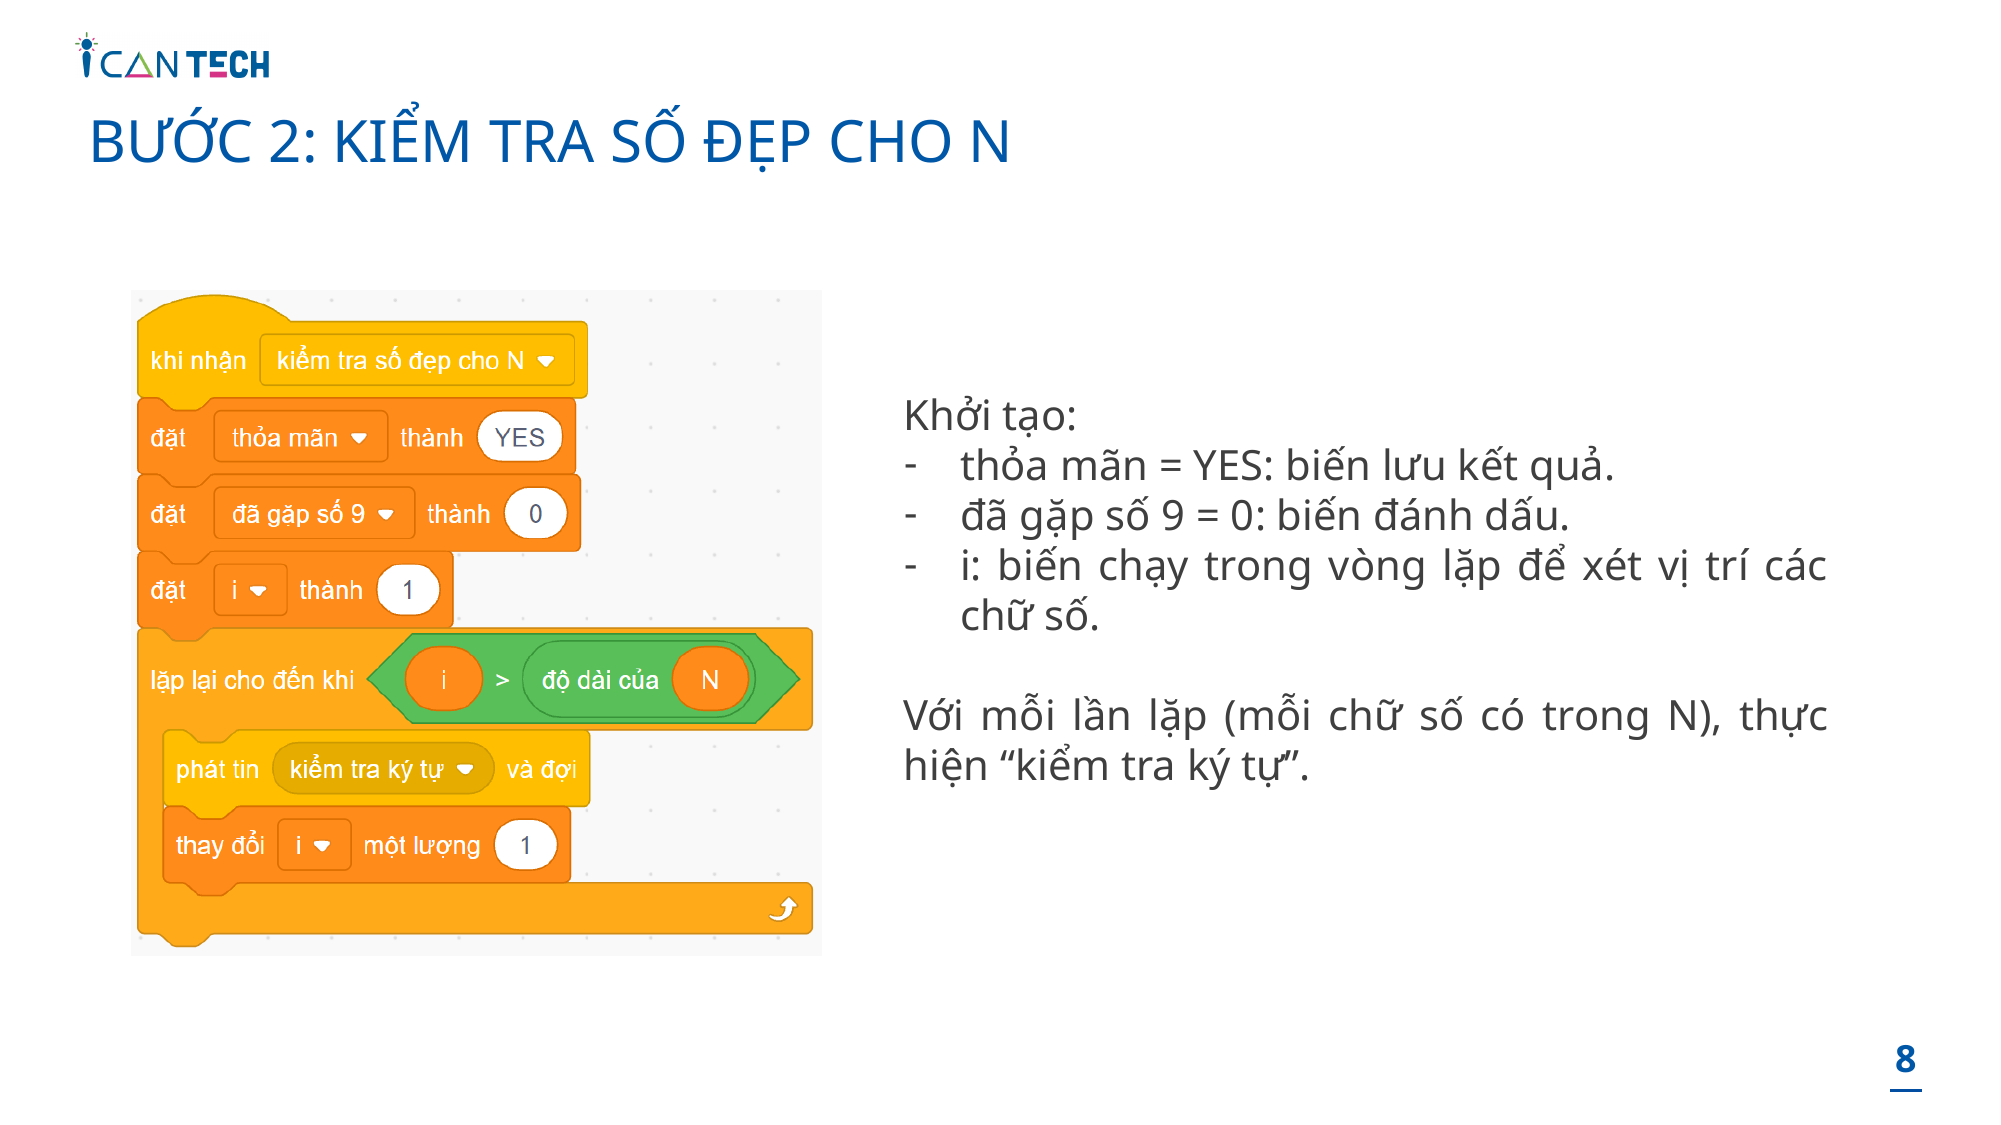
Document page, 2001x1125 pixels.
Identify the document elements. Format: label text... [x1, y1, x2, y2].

slide_number 8 [1859, 1031, 1953, 1091]
picture [75, 32, 269, 78]
title BƯỚC 2: KIỂM TRA SỐ ĐẸP CHO N [73, 97, 1846, 259]
picture [130, 290, 822, 956]
text_box Khởi tạo: thỏa mãn = YES: biến lưu kết quả. đã gặp số 9 = 0: biến đánh dấu. i: biến chạy trong vòng lặp để xét vị trí các chữ số. Với mỗi lần lặp (mỗi chữ số có trong N), thực hiện “kiểm tra ký tự”. [903, 528, 1829, 650]
